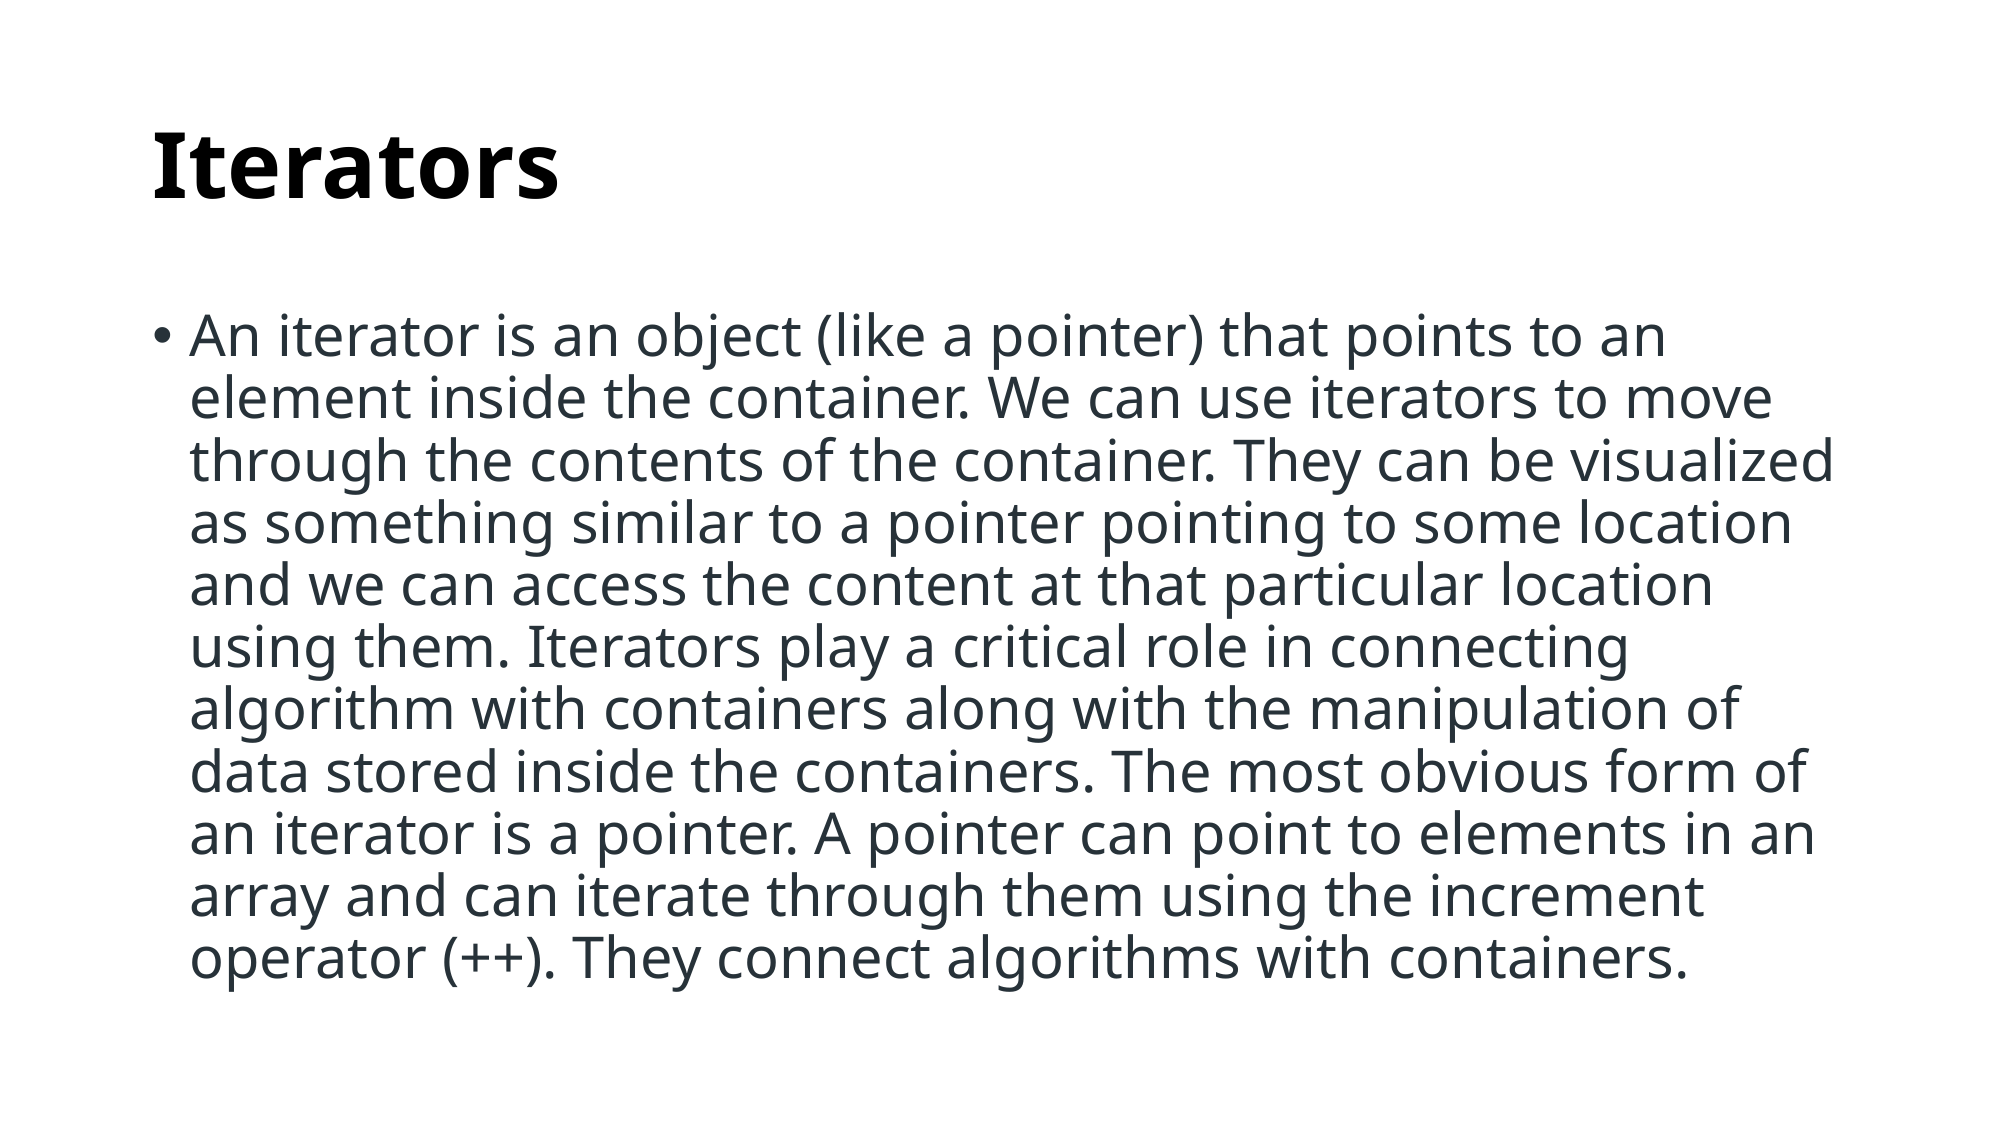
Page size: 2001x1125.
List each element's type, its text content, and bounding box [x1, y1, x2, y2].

title Iterators [137, 59, 1863, 278]
list An iterator is an object (like a pointer) that points to an element inside the container. We can use iterators to move through the contents of the container. They can be visualized as something similar to a pointer pointing to some location and we can access the content at that particular location using them. Iterators play a critical role in connecting algorithm with containers along with the manipulation of data stored inside the containers. The most obvious form of an iterator is a pointer. A pointer can point to elements in an array and can iterate through them using the increment operator (++). They connect algorithms with containers. [137, 299, 1863, 1014]
